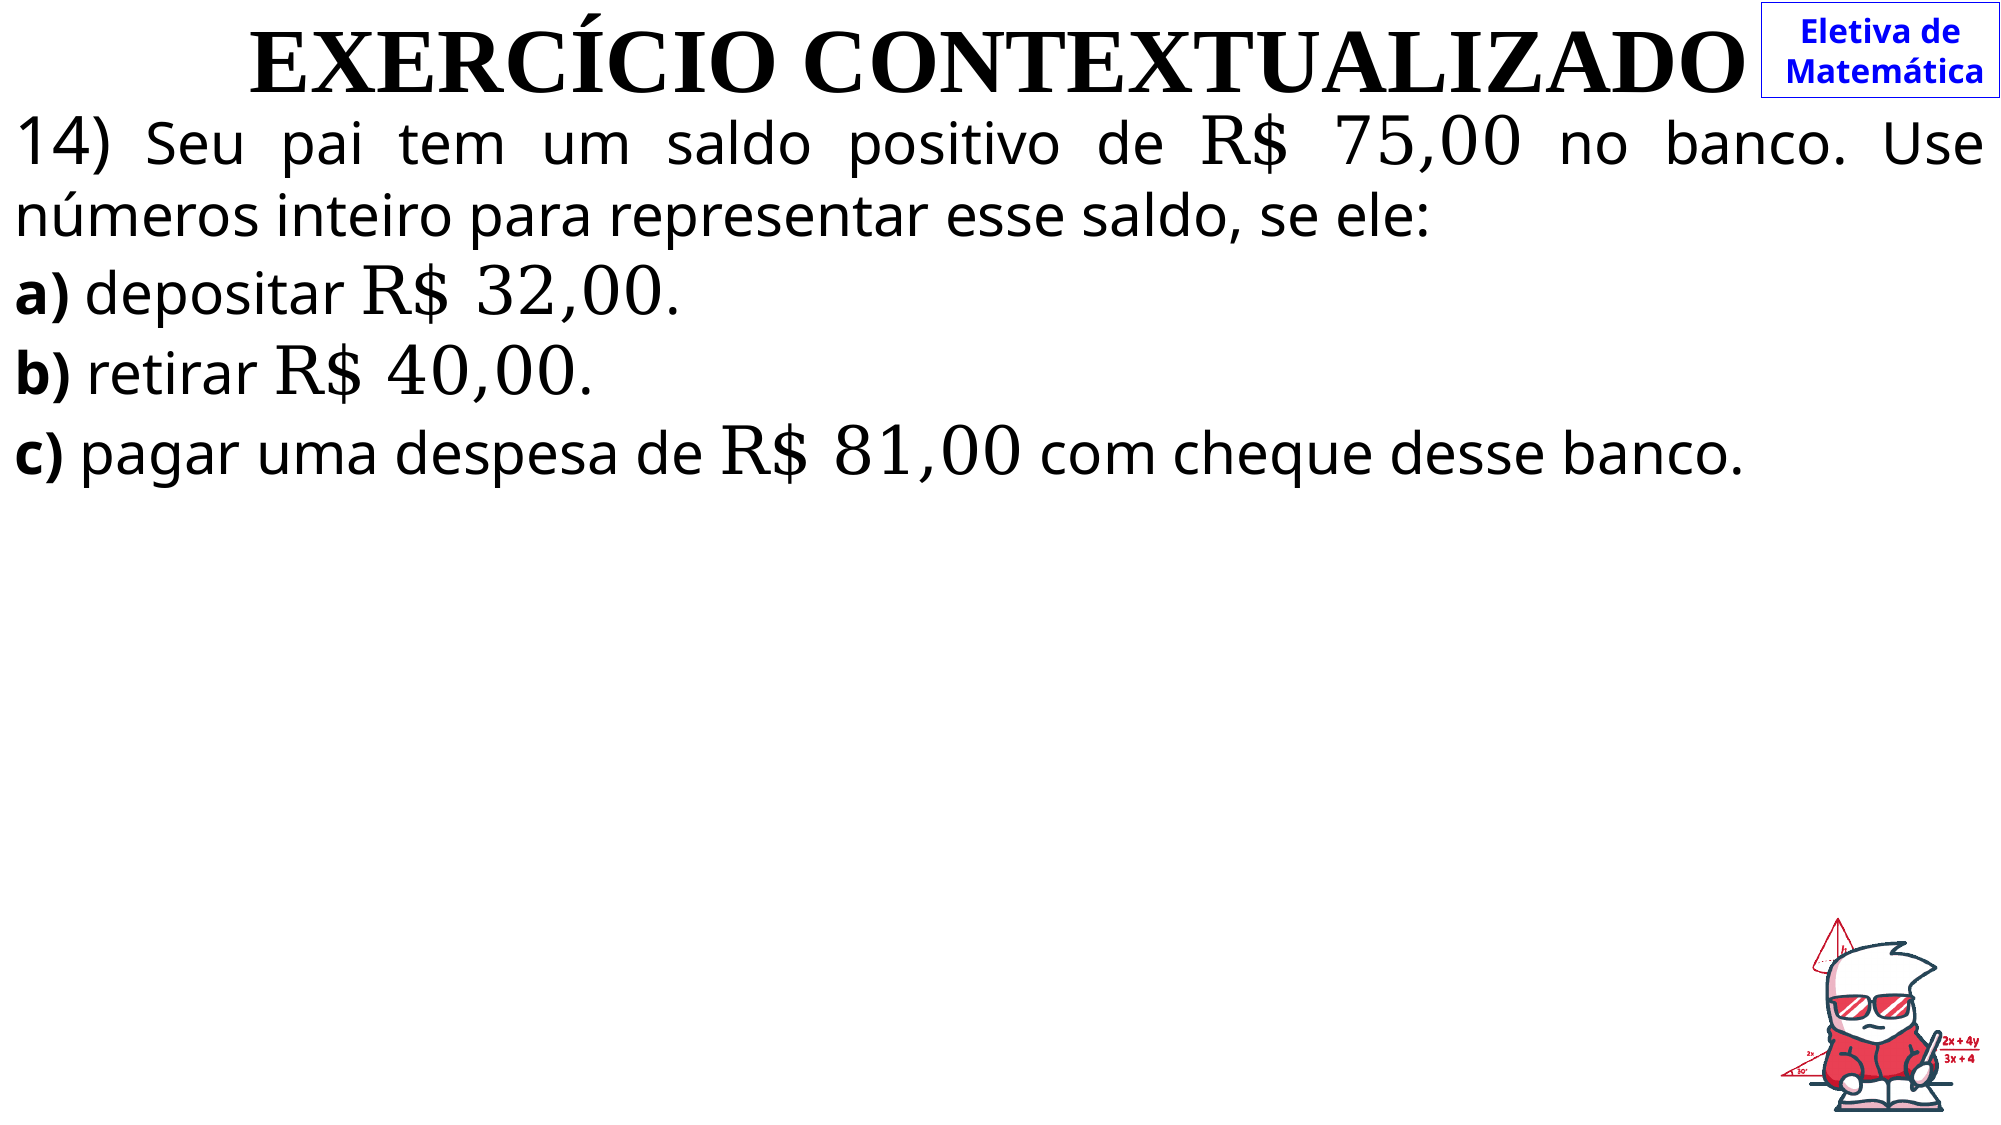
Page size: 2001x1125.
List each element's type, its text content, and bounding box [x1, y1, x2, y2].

text_box Eletiva de Matemática [1761, 2, 2000, 98]
text_box EXERCÍCIO CONTEXTUALIZADO [0, 0, 2000, 111]
picture [1768, 907, 2000, 1125]
text_box 14) Seu pai tem um saldo positivo de R$ 75,00 no banco. Use números inteiro para representar esse saldo, se ele: a) depositar R$ 32,00. b) retirar R$ 40,00. c) pagar uma despesa de R$ 81,00 com cheque desse banco. [0, 111, 2000, 495]
